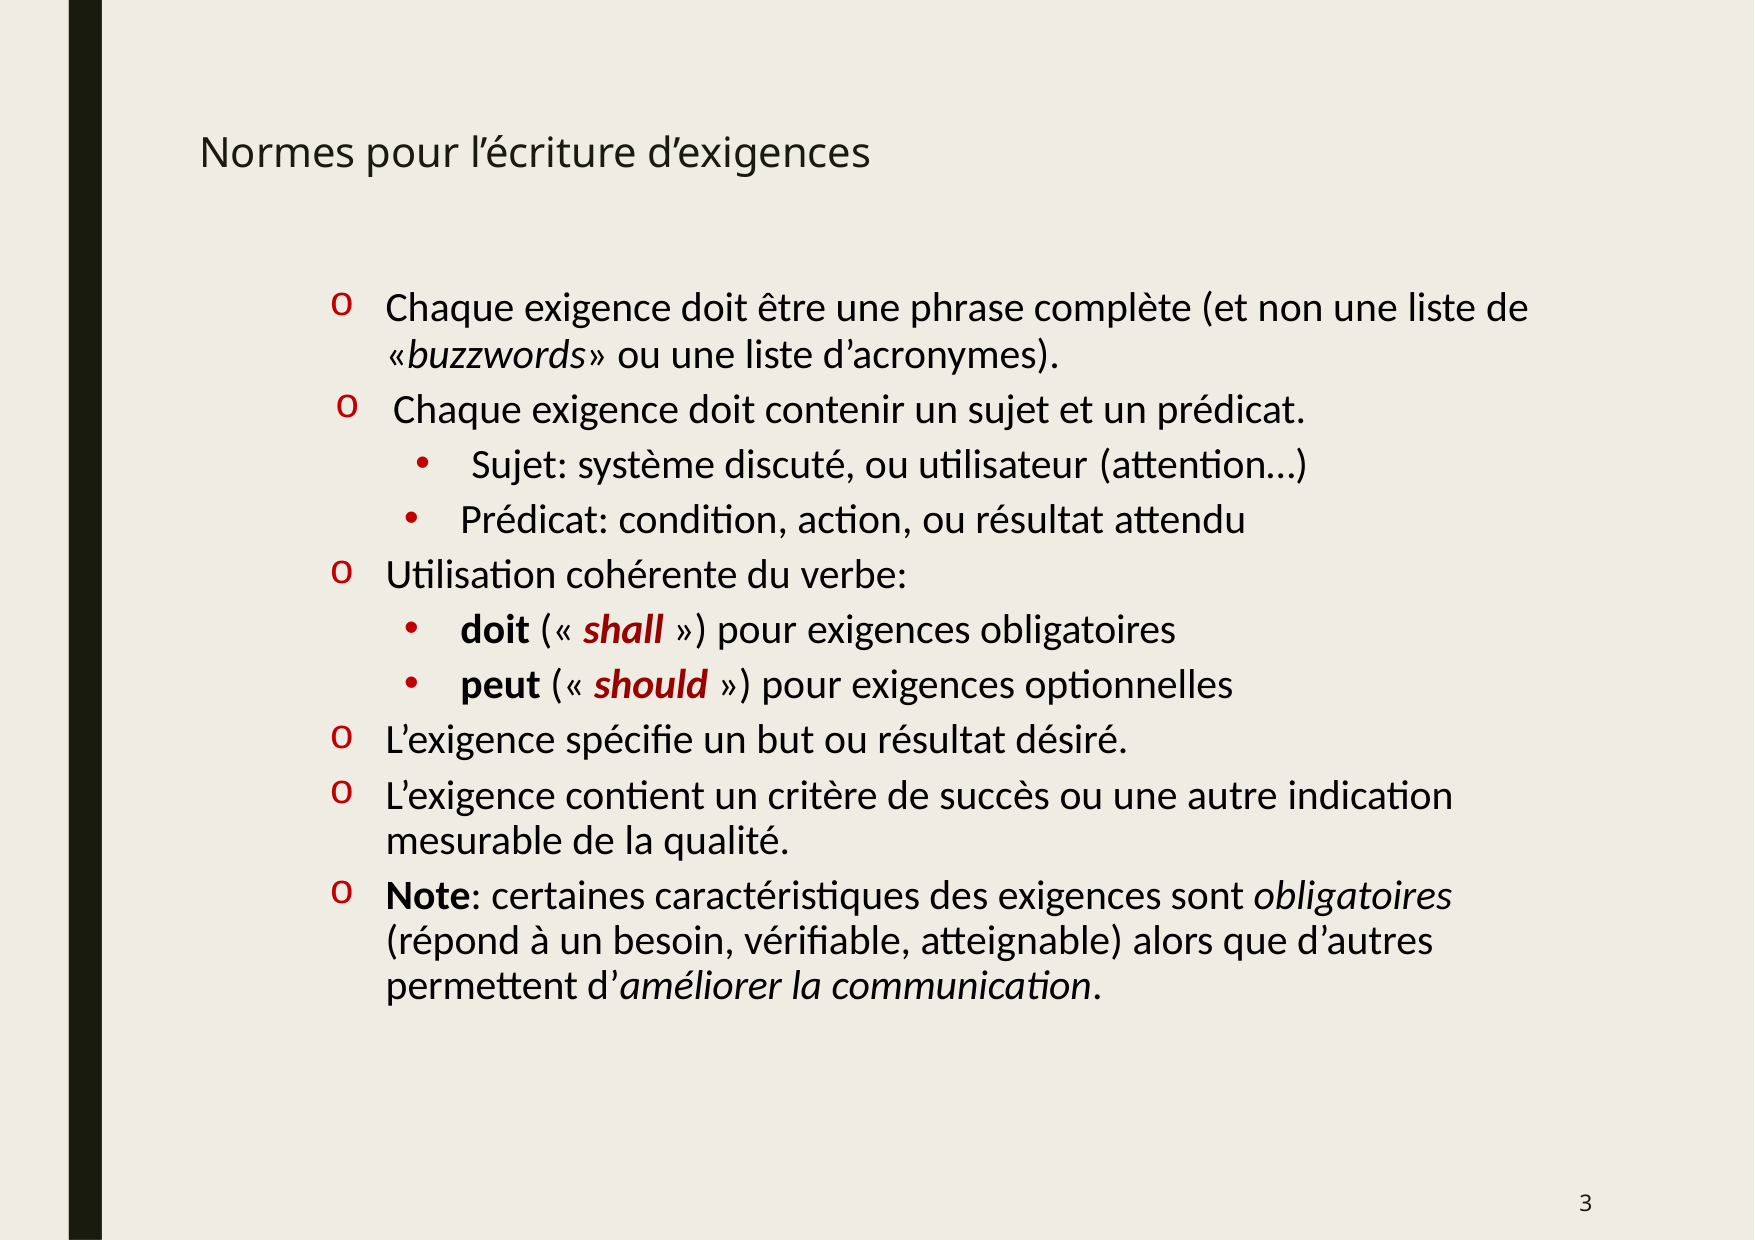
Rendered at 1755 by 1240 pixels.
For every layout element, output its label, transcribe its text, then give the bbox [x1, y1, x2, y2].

title Normes pour l’écriture d’exigences [197, 123, 1579, 334]
text_box Chaque exigence doit être une phrase complète (et non une liste de «buzzwords» ou une liste d’acronymes). Chaque exigence doit contenir un sujet et un prédicat. Sujet: système discuté, ou utilisateur (attention…) Prédicat: condition, action, ou résultat attendu Utilisation cohérente du verbe: doit (« shall ») pour exigences obligatoires peut (« should ») pour exigences optionnelles L’exigence spécifie un but ou résultat désiré. L’exigence contient un critère de succès ou une autre indication mesurable de la qualité. Note: certaines caractéristiques des exigences sont obligatoires (répond à un besoin, vérifiable, atteignable) alors que d’autres permettent d’améliorer la communication. [327, 279, 1538, 1008]
slide_number 3 [1362, 843, 1593, 1240]
